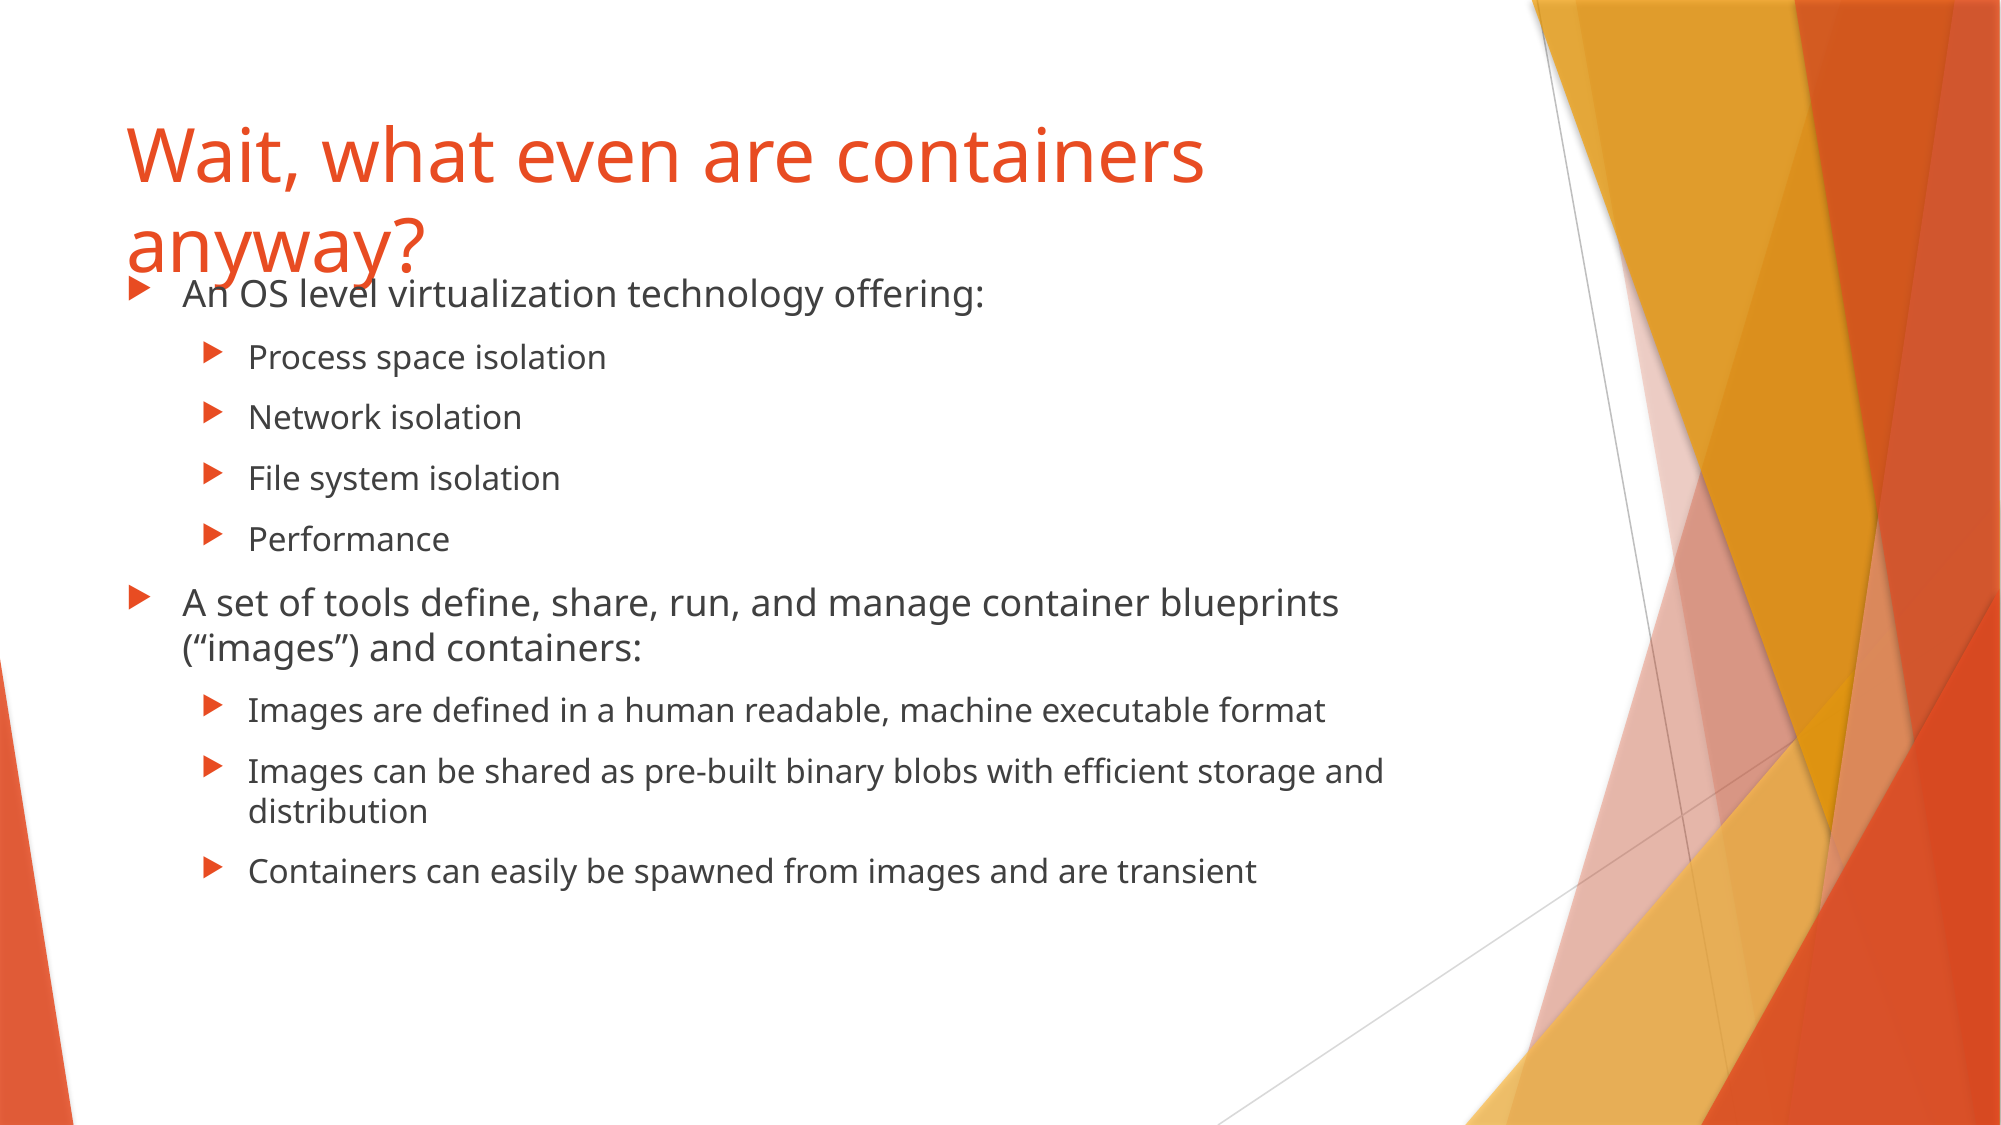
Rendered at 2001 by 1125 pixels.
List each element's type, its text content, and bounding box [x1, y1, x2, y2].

title Wait, what even are containers anyway? [111, 99, 1522, 262]
list An OS level virtualization technology offering: Process space isolation Network isolation File system isolation Performance A set of tools define, share, run, and manage container blueprints (“images”) and containers: Images are defined in a human readable, machine executable format Images can be shared as pre-built binary blobs with efficient storage and distribution Containers can easily be spawned from images and are transient [111, 262, 1522, 992]
